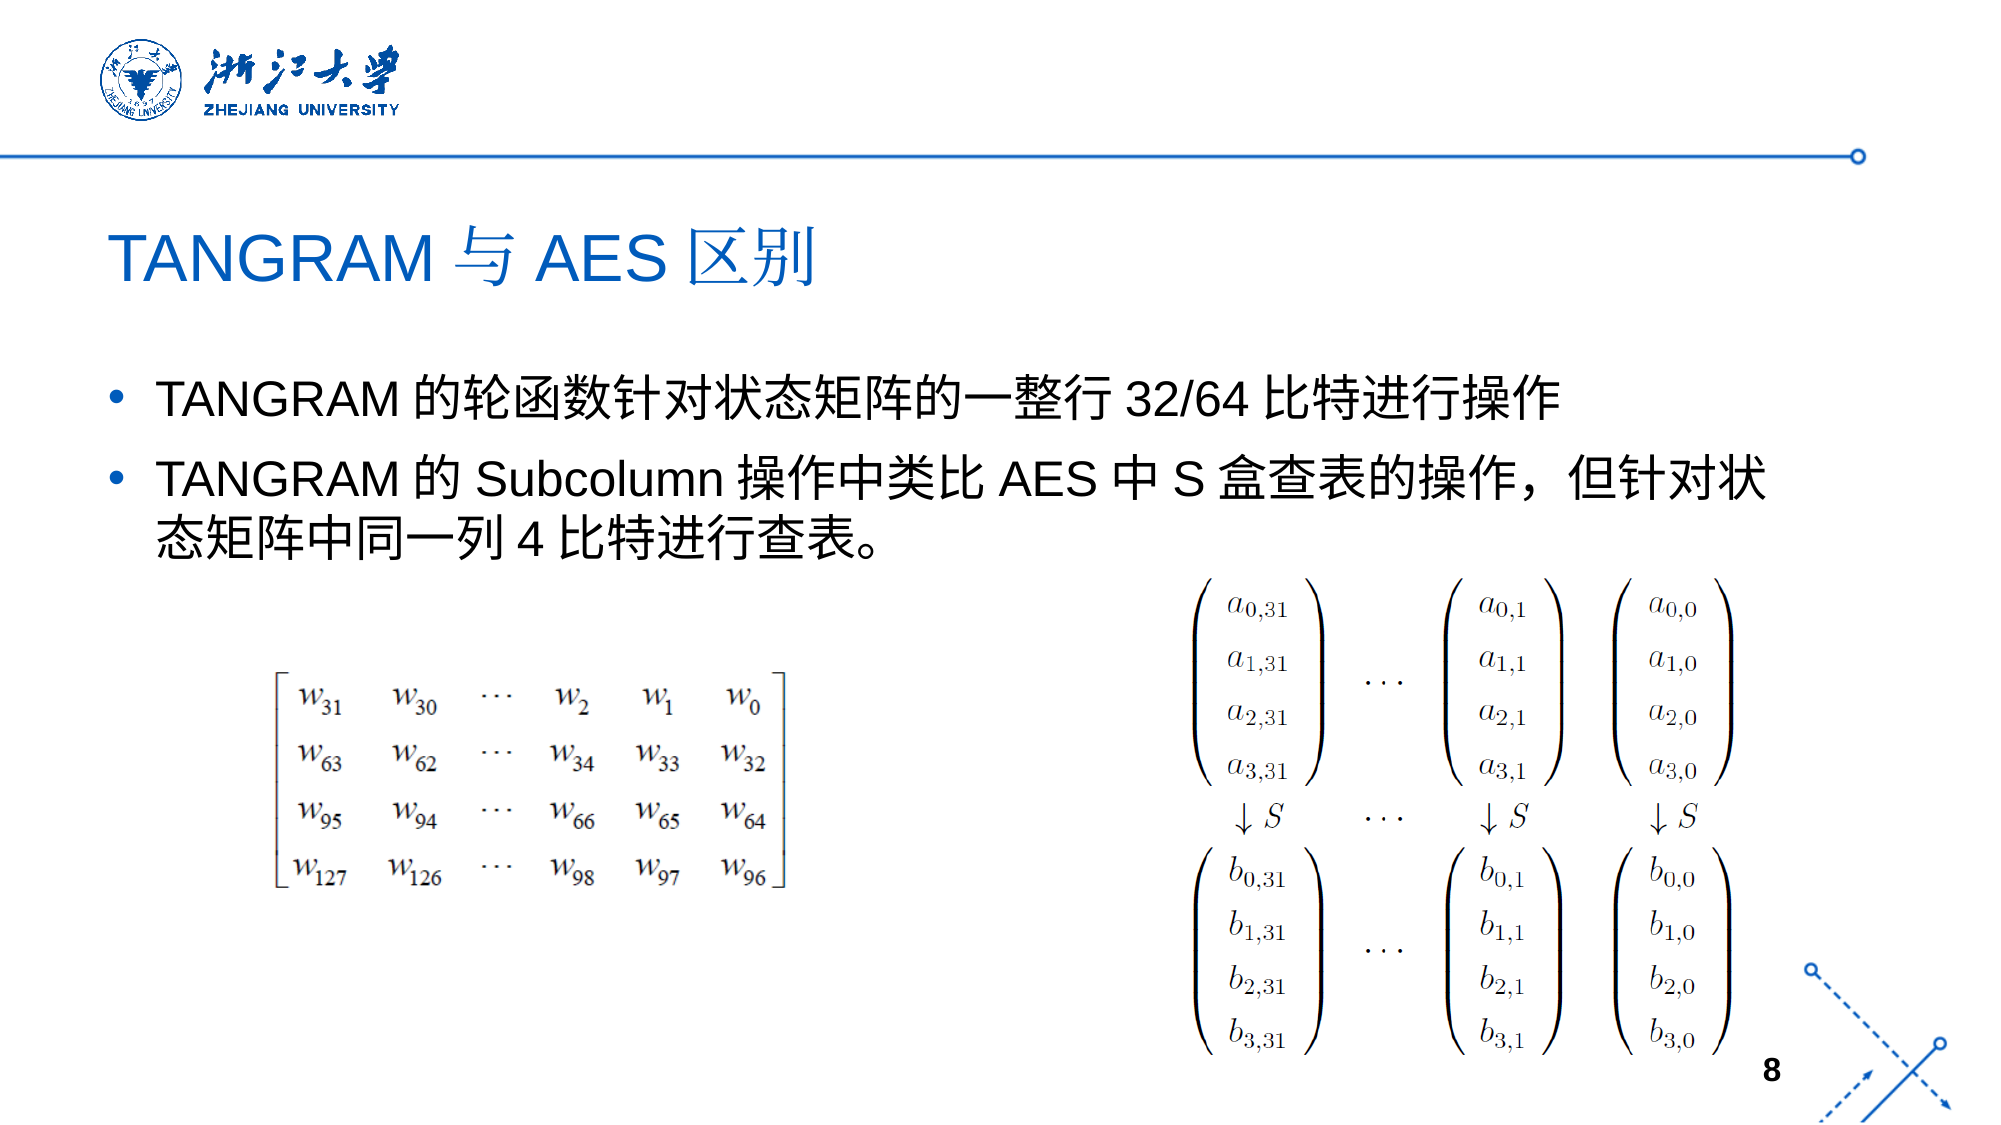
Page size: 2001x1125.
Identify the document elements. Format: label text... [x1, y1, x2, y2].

picture [1184, 575, 1740, 1057]
list TANGRAM的轮函数针对状态矩阵的一整行32/64比特进行操作 TANGRAM的Subcolumn操作中类比AES中S盒查表的操作，但针对状态矩阵中同一列4比特进行查表。 [93, 359, 1818, 990]
picture [0, 0, 1869, 174]
picture [1786, 950, 2000, 1125]
title TANGRAM与AES区别 [93, 216, 1818, 359]
picture [181, 661, 839, 903]
